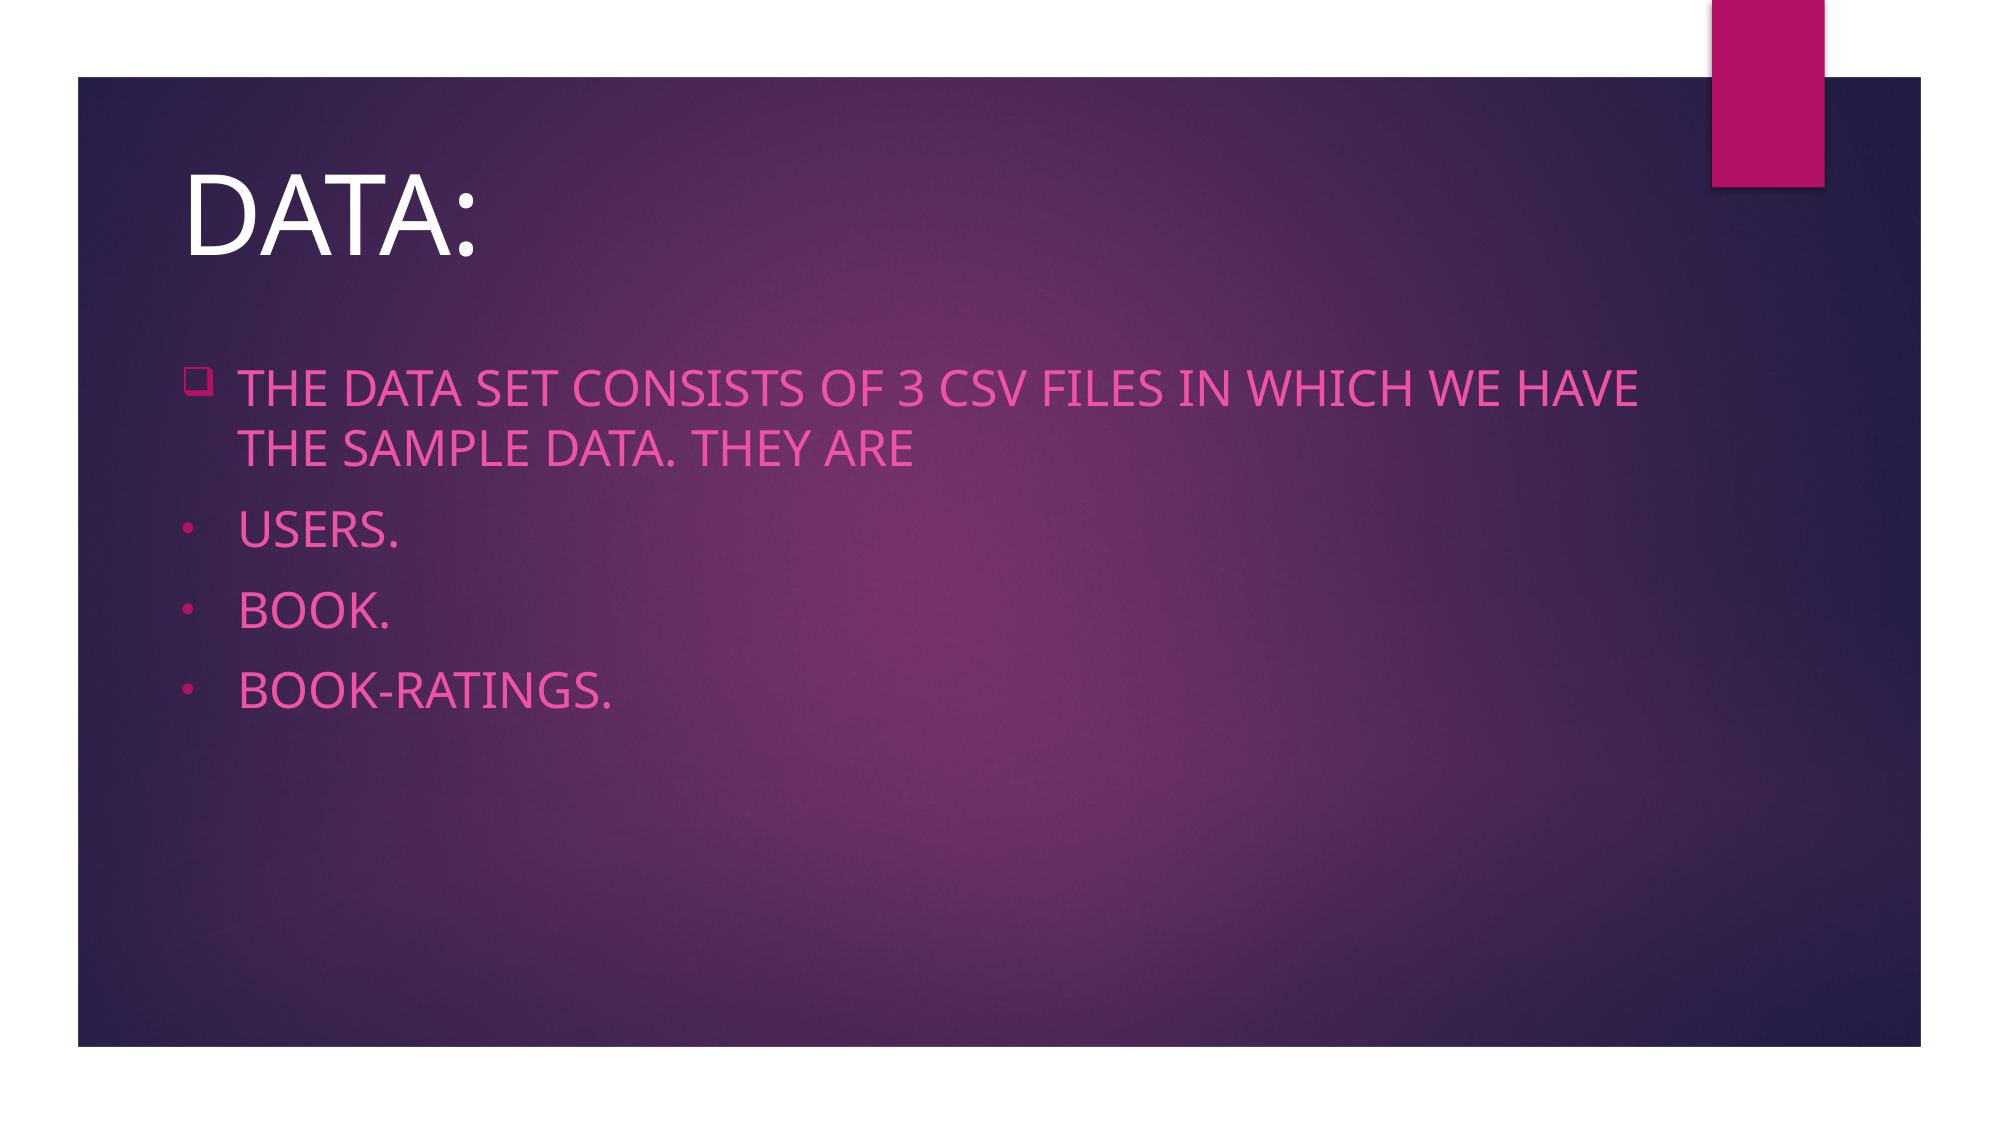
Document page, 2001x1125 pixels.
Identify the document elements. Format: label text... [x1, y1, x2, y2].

subtitle The data set consists of 3 csv files in which we have the sample data. They are Users. Book. Book-ratings. [165, 348, 1724, 1002]
title DATA: [165, 144, 1614, 286]
